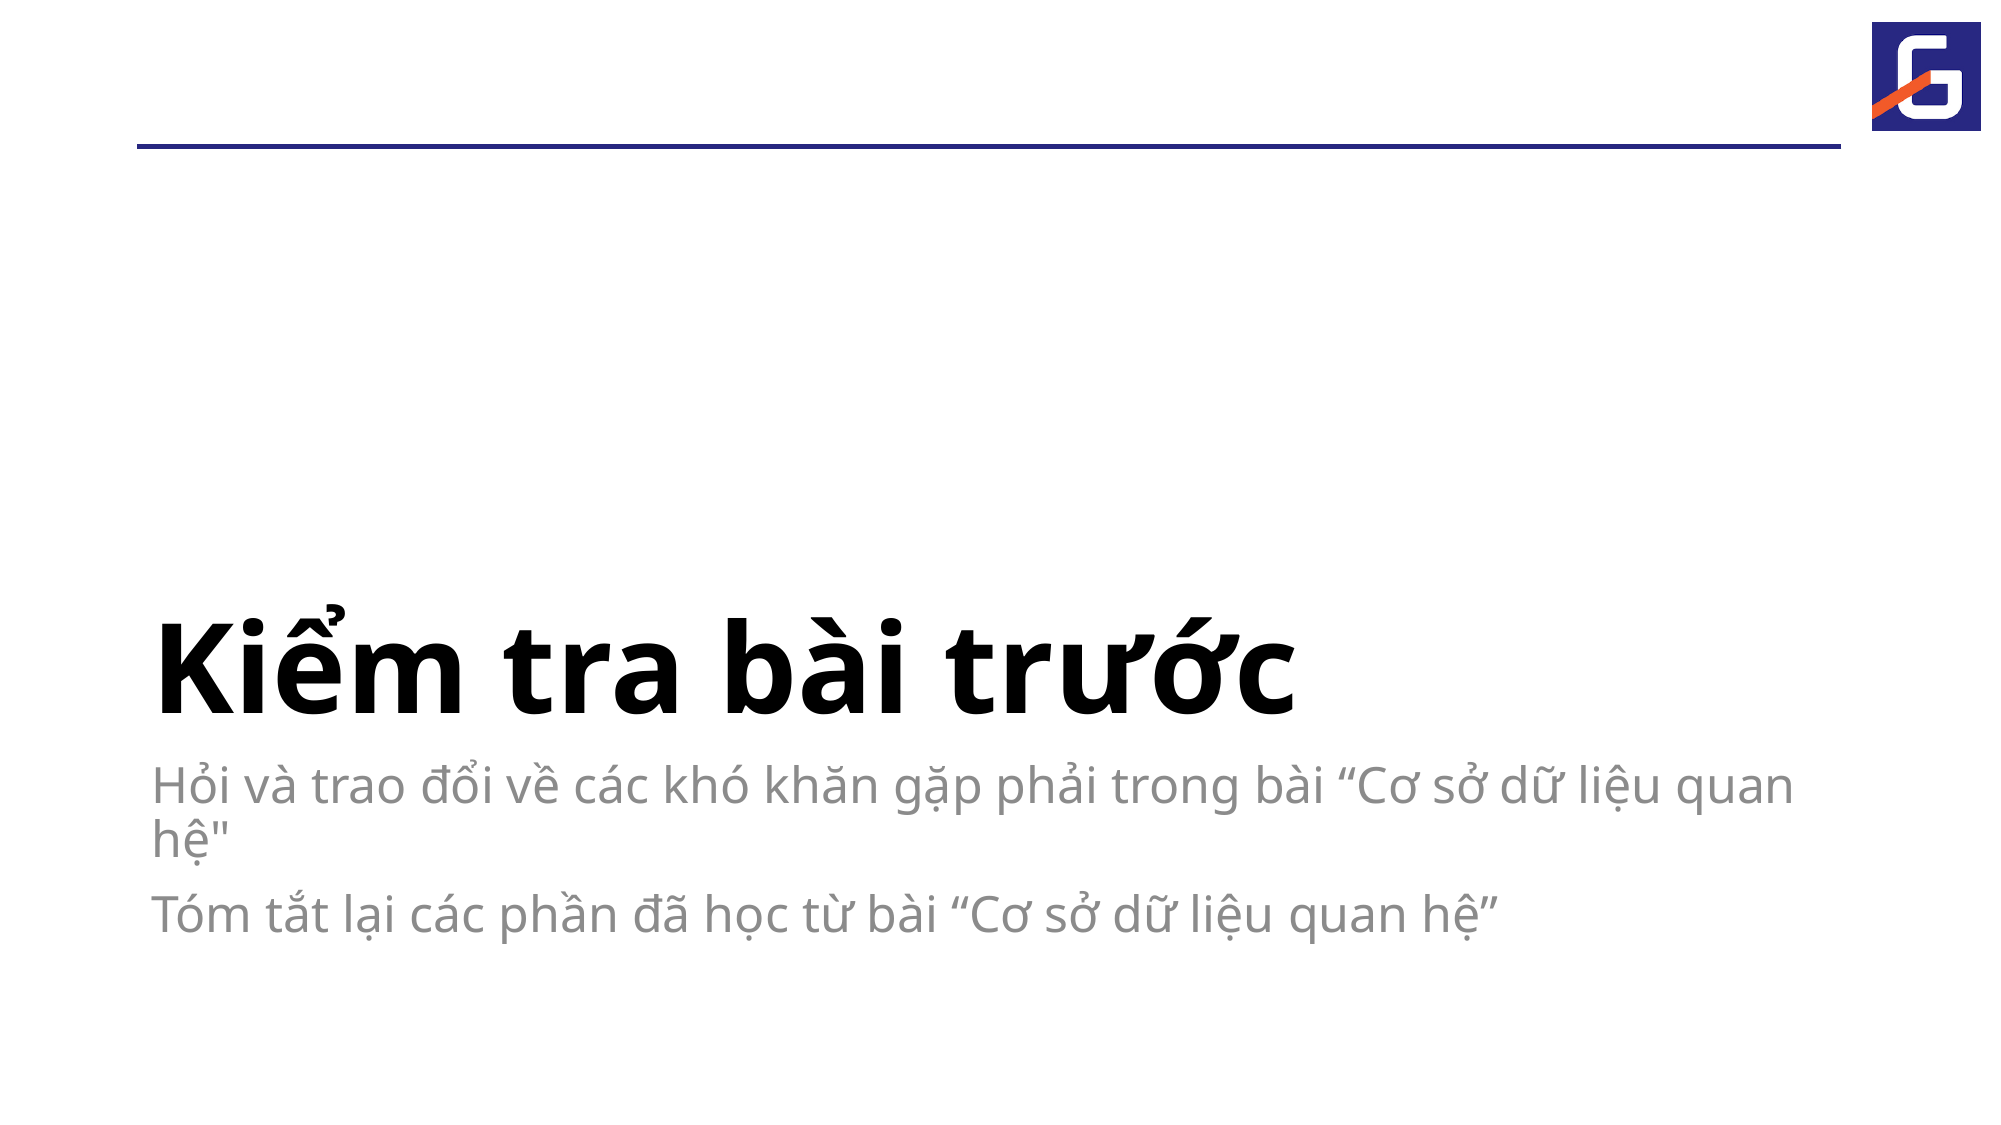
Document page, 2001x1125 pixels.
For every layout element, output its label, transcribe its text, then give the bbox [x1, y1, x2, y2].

list Hỏi và trao đổi về các khó khăn gặp phải trong bài “Cơ sở dữ liệu quan hệ" Tóm tắt lại các phần đã học từ bài “Cơ sở dữ liệu quan hệ” [136, 752, 1862, 999]
title Kiểm tra bài trước [136, 280, 1862, 749]
picture [1872, 22, 1981, 131]
